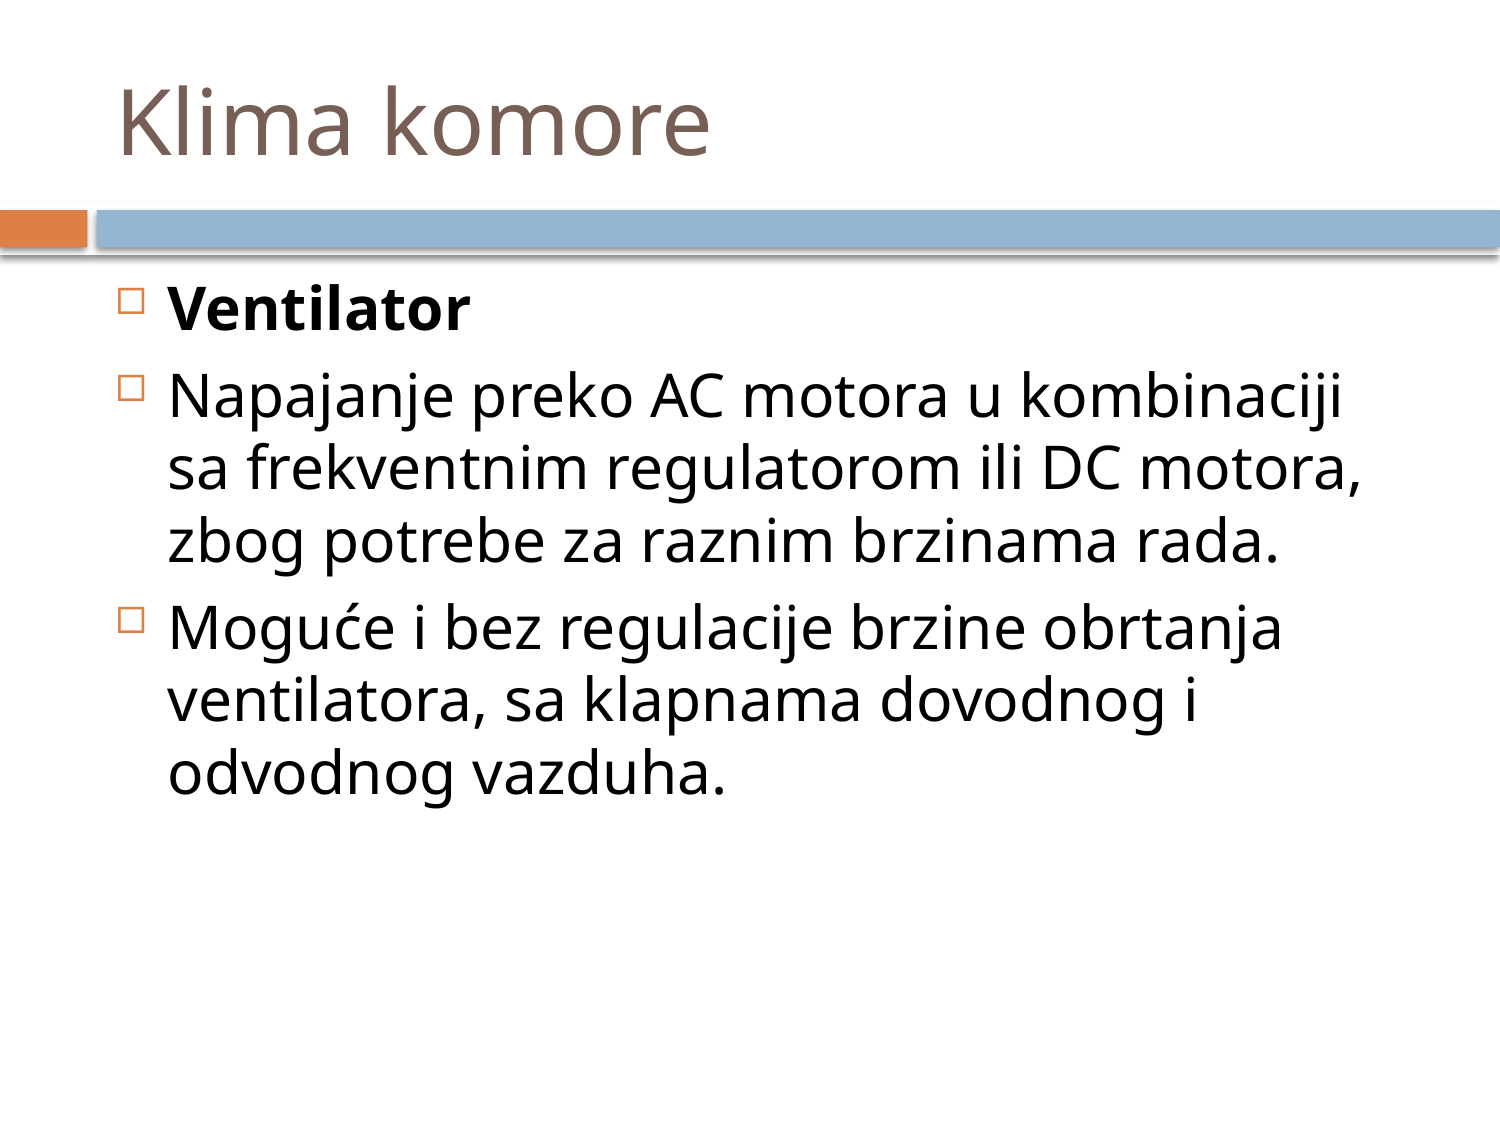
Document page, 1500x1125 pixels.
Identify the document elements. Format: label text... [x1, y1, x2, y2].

title Klima komore [100, 37, 1438, 200]
list Ventilator Napajanje preko AC motora u kombinaciji sa frekventnim regulatorom ili DC motora, zbog potrebe za raznim brzinama rada. Moguće i bez regulacije brzine obrtanja ventilatora, sa klapnama dovodnog i odvodnog vazduha. [100, 262, 1438, 1000]
